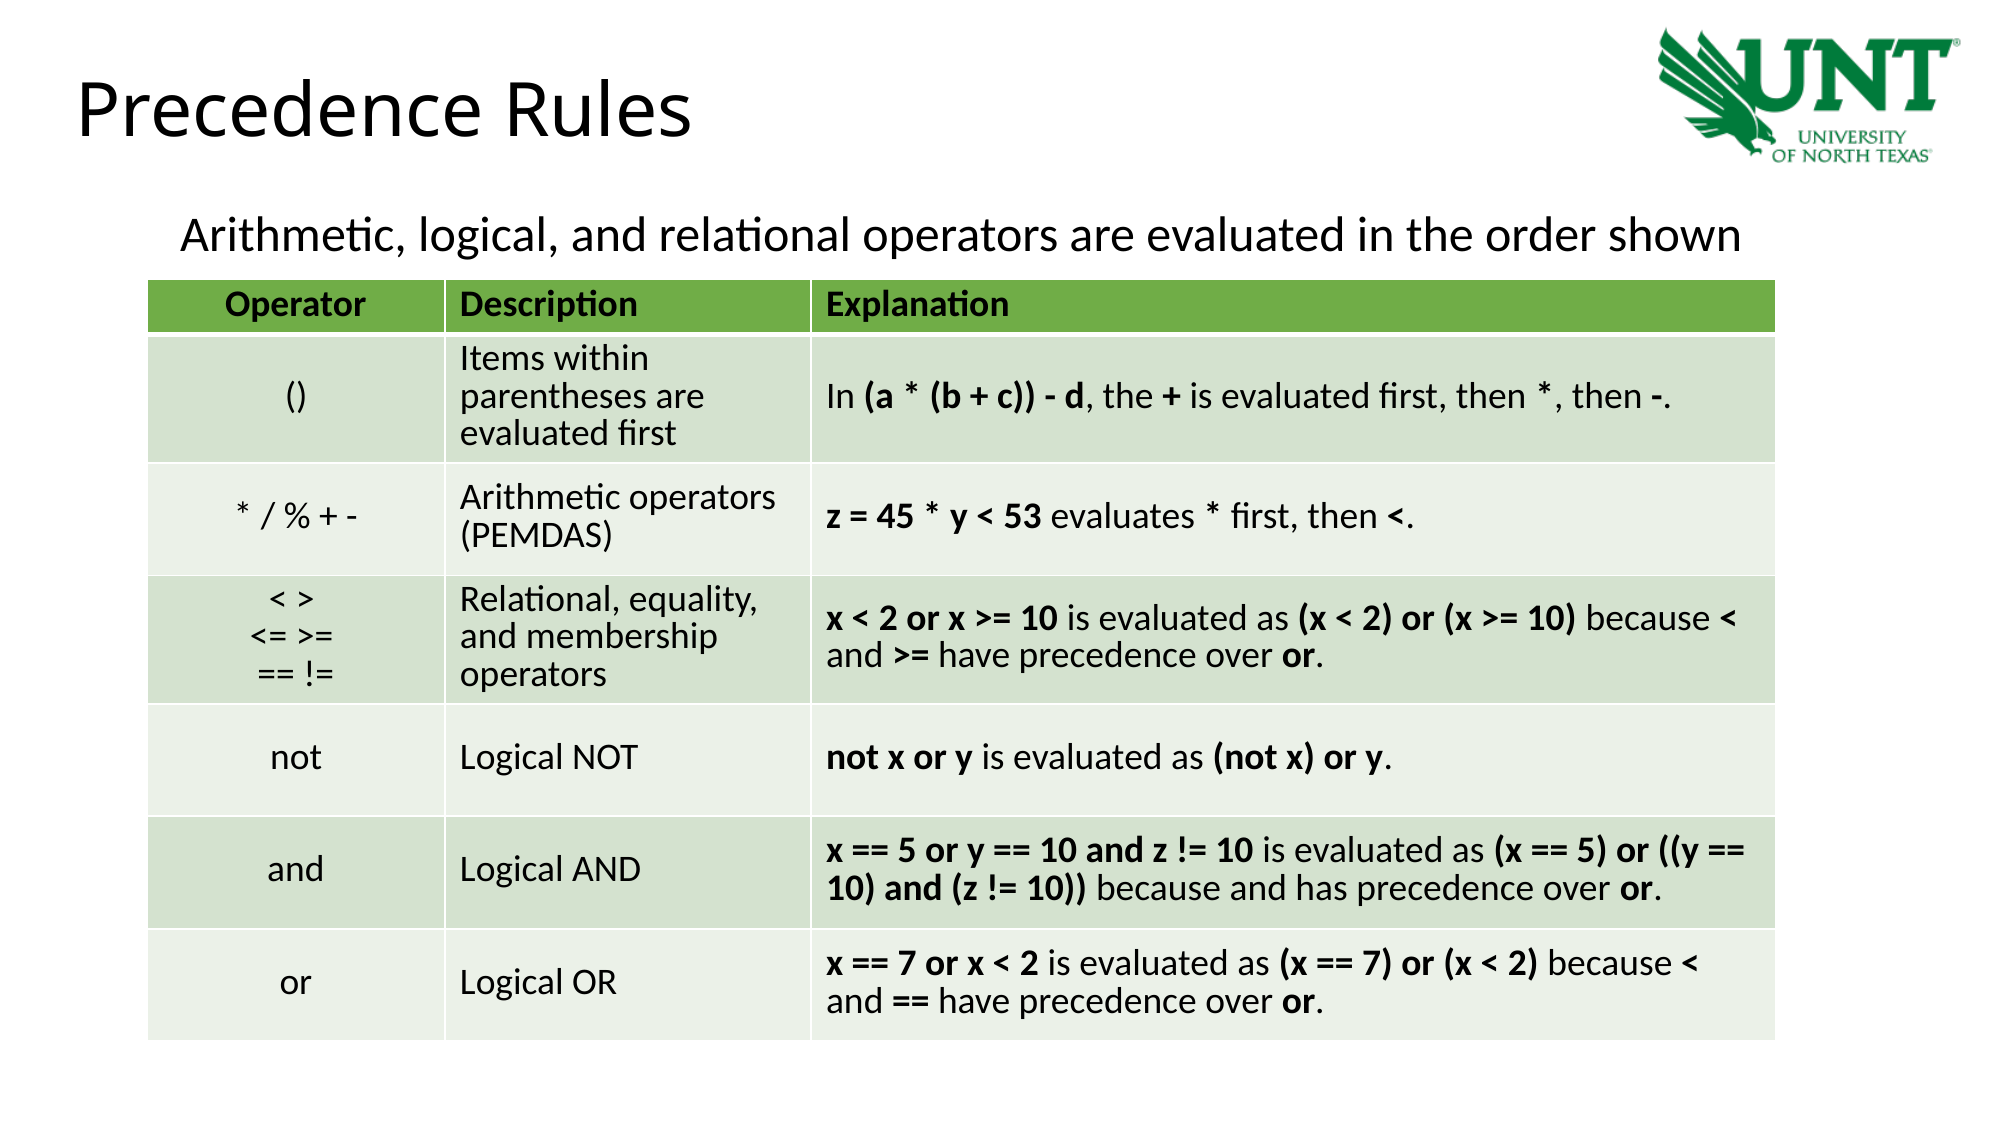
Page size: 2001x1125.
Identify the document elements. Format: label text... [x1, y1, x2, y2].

table_cell not x or y is evaluated as (not x) or y. [812, 705, 1775, 815]
table_cell not [148, 705, 444, 815]
table_cell < > <= >= == != [148, 576, 444, 703]
title Precedence Rules [60, 35, 1786, 188]
table_header Explanation [812, 280, 1775, 332]
table_cell Arithmetic operators (PEMDAS) [446, 464, 810, 575]
list Arithmetic, logical, and relational operators are evaluated in the order shown [60, 200, 1863, 1019]
table_cell x == 7 or x < 2 is evaluated as (x == 7) or (x < 2) because < and == have precedence over or. [812, 930, 1775, 1040]
table_cell z = 45 * y < 53 evaluates * first, then <. [812, 464, 1775, 575]
table_cell () [148, 337, 444, 462]
table_header Operator [148, 280, 444, 332]
table_cell * / % + - [148, 464, 444, 575]
table_cell Relational, equality, and membership operators [446, 576, 810, 703]
table_cell x < 2 or x >= 10 is evaluated as (x < 2) or (x >= 10) because < and >= have precedence over or. [812, 576, 1775, 703]
table_cell Logical NOT [446, 705, 810, 815]
table_cell In (a * (b + c)) - d, the + is evaluated first, then *, then -. [812, 337, 1775, 462]
table_cell Logical AND [446, 817, 810, 928]
table_cell x == 5 or y == 10 and z != 10 is evaluated as (x == 5) or ((y == 10) and (z != 10)) because and has precedence over or. [812, 817, 1775, 928]
picture [1572, 0, 2001, 206]
table_header Description [446, 280, 810, 332]
table_cell or [148, 930, 444, 1040]
table_cell Items within parentheses are evaluated first [446, 337, 810, 462]
table_cell Logical OR [446, 930, 810, 1040]
table_cell and [148, 817, 444, 928]
